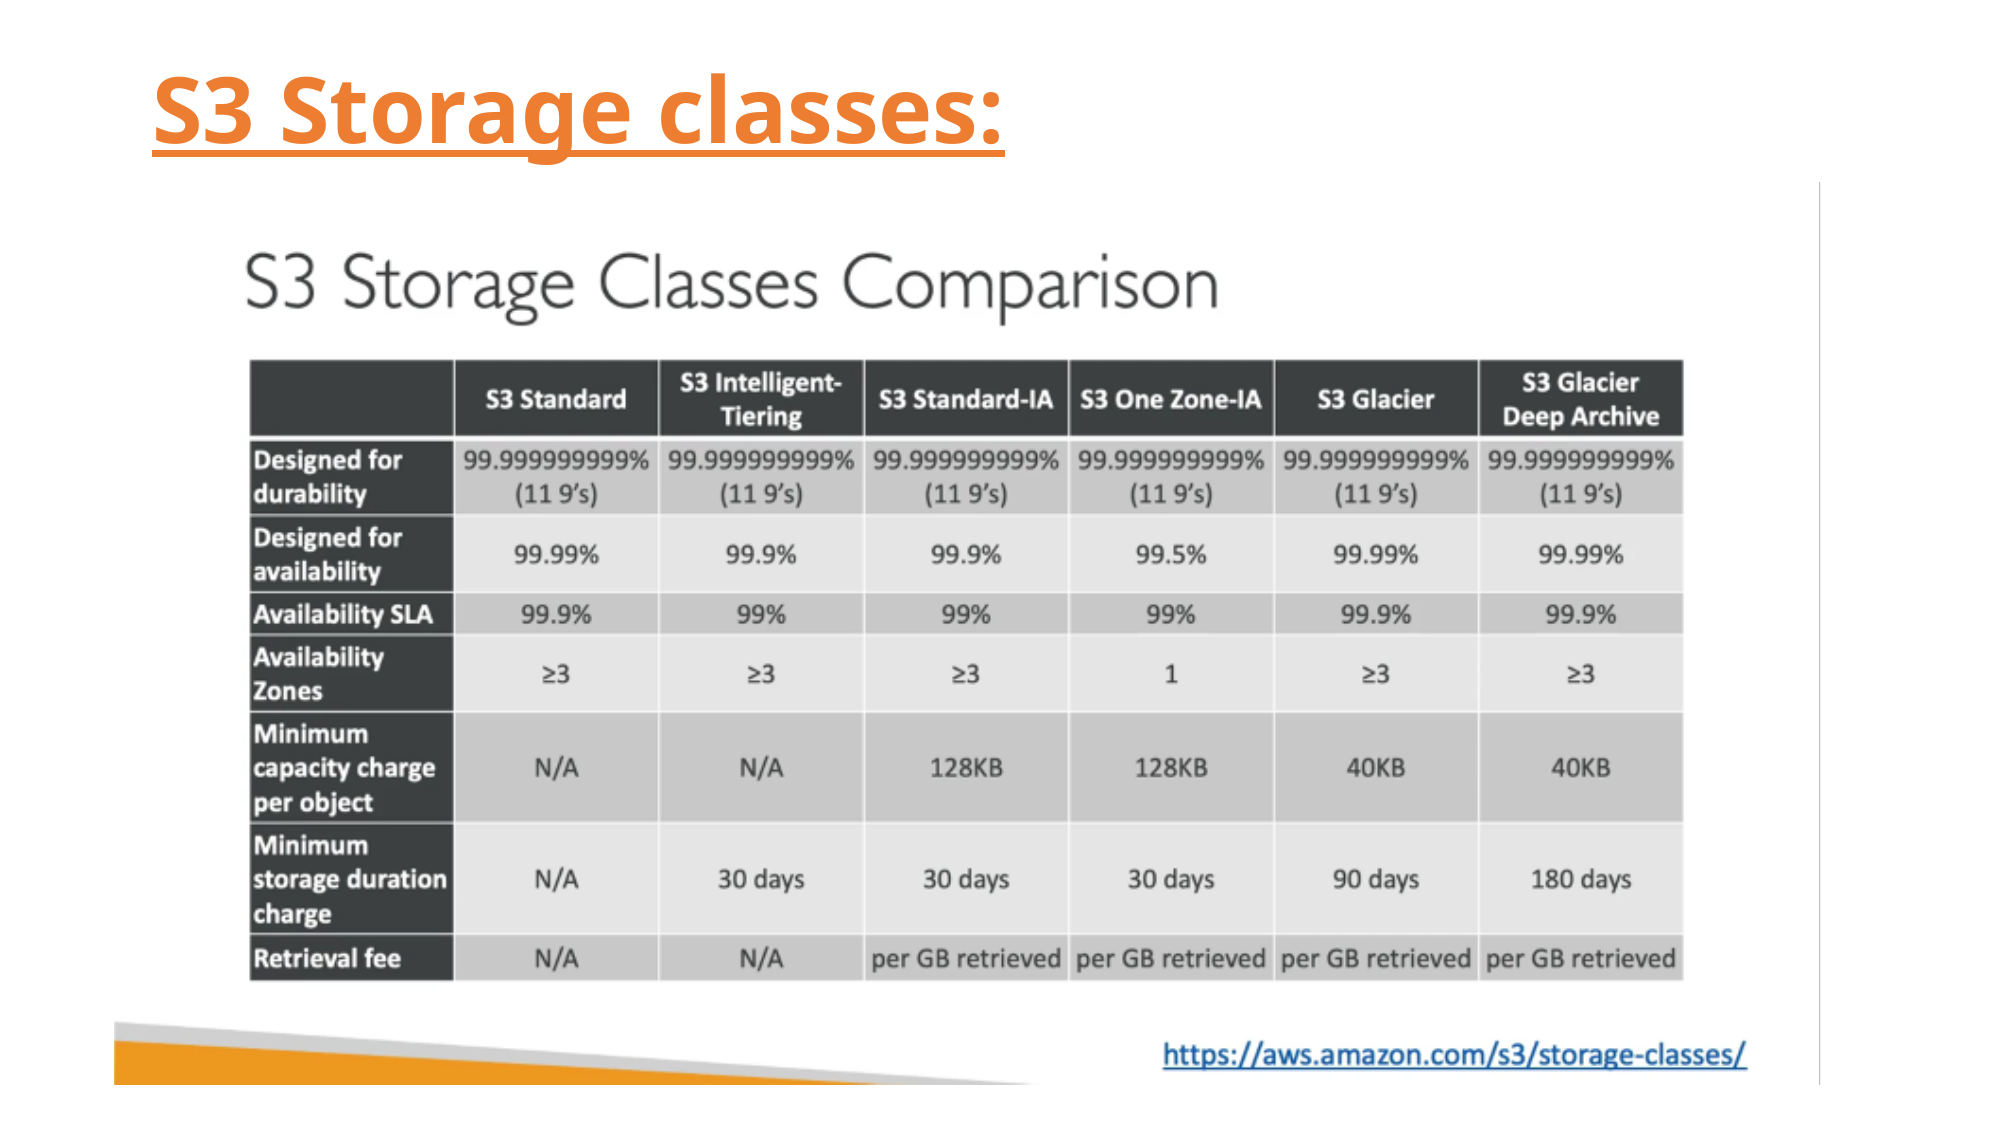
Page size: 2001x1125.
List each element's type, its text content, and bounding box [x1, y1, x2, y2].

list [114, 182, 1822, 1085]
title S3 Storage classes: [137, 59, 1863, 278]
